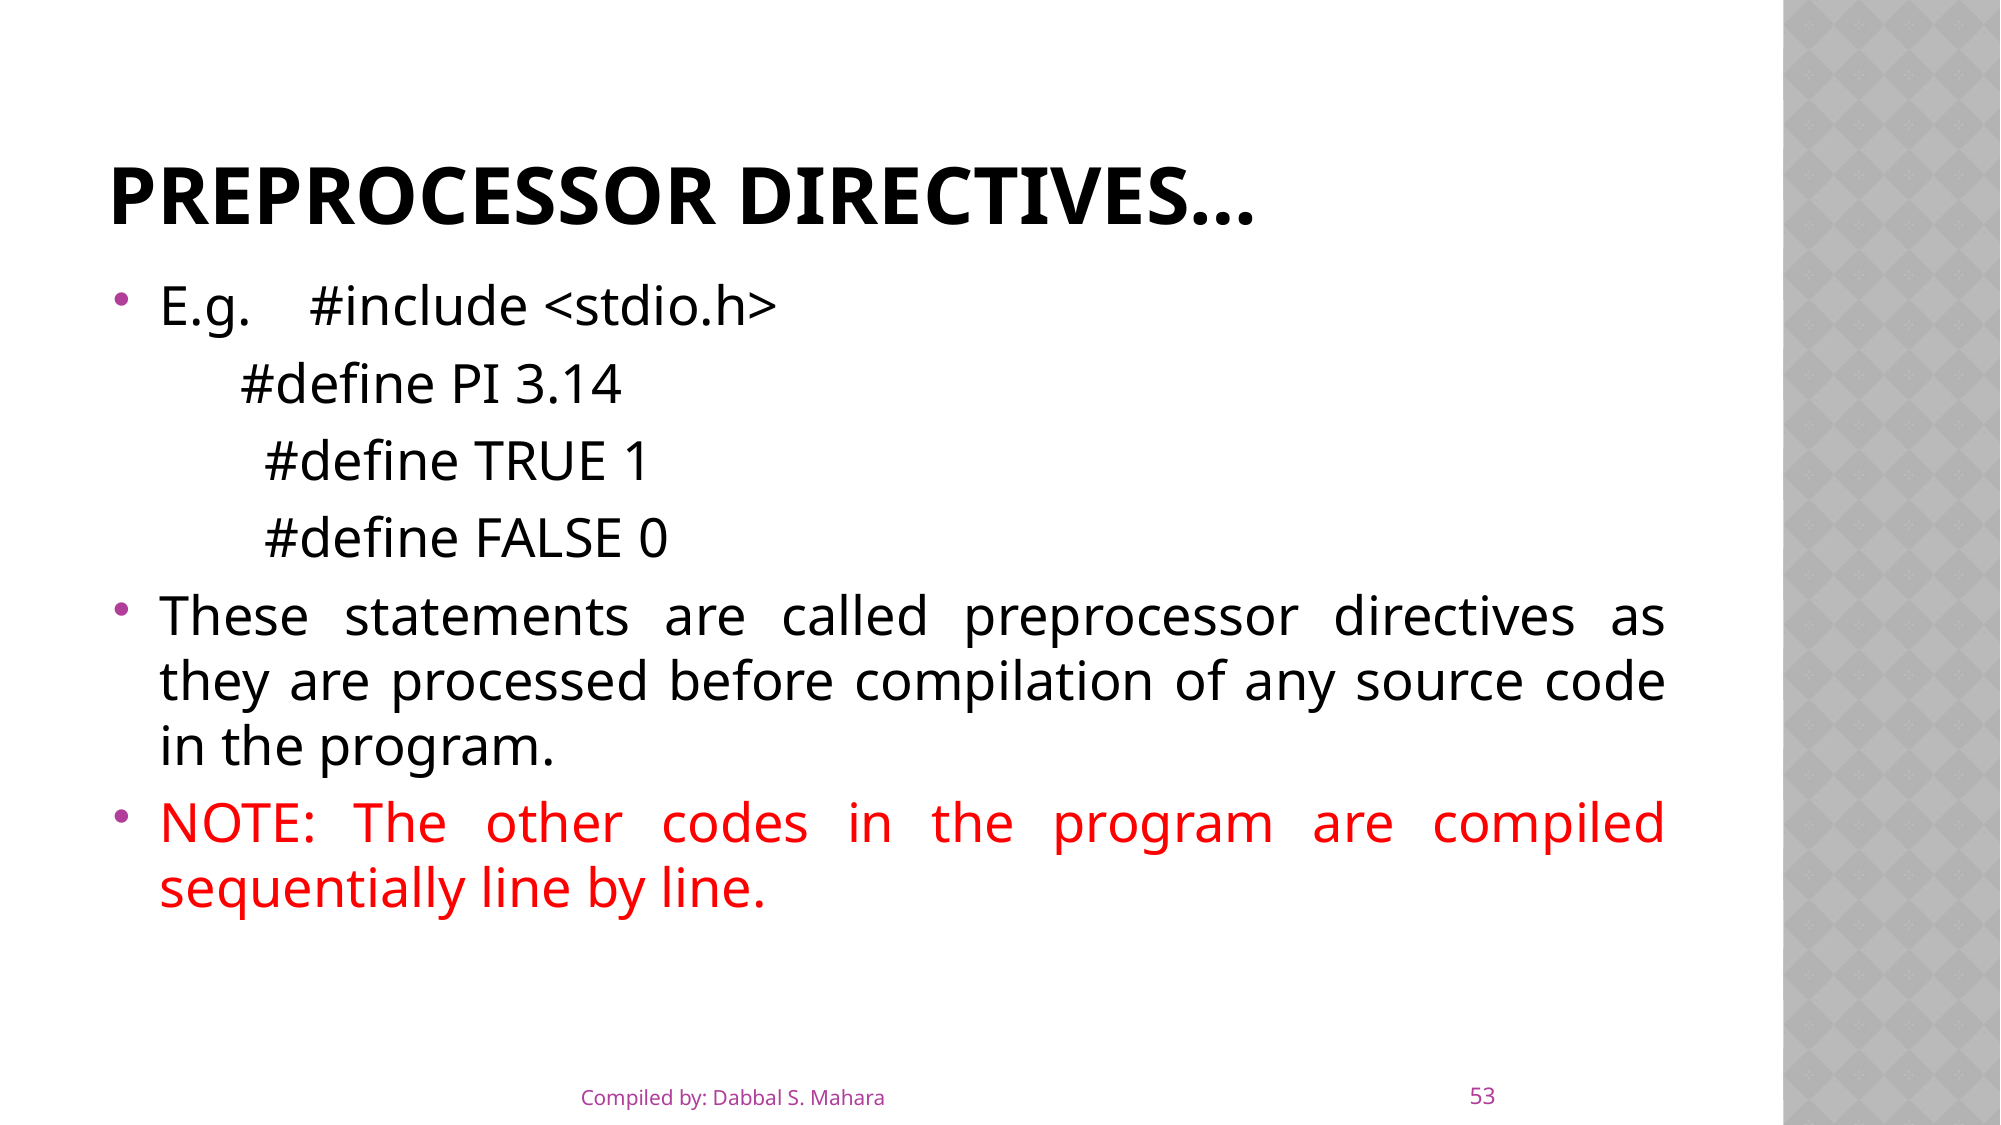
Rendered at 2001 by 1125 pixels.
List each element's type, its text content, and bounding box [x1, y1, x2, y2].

footer Compiled by: Dabbal S. Mahara [99, 1075, 900, 1114]
title Preprocessor directives… [99, 52, 1684, 240]
list E.g. #include <stdio.h> #define PI 3.14 #define TRUE 1 #define FALSE 0 These statements are called preprocessor directives as they are processed before compilation of any source code in the program. NOTE: The other codes in the program are compiled sequentially line by line. [99, 264, 1684, 1059]
slide_number 53 [1367, 1075, 1496, 1113]
